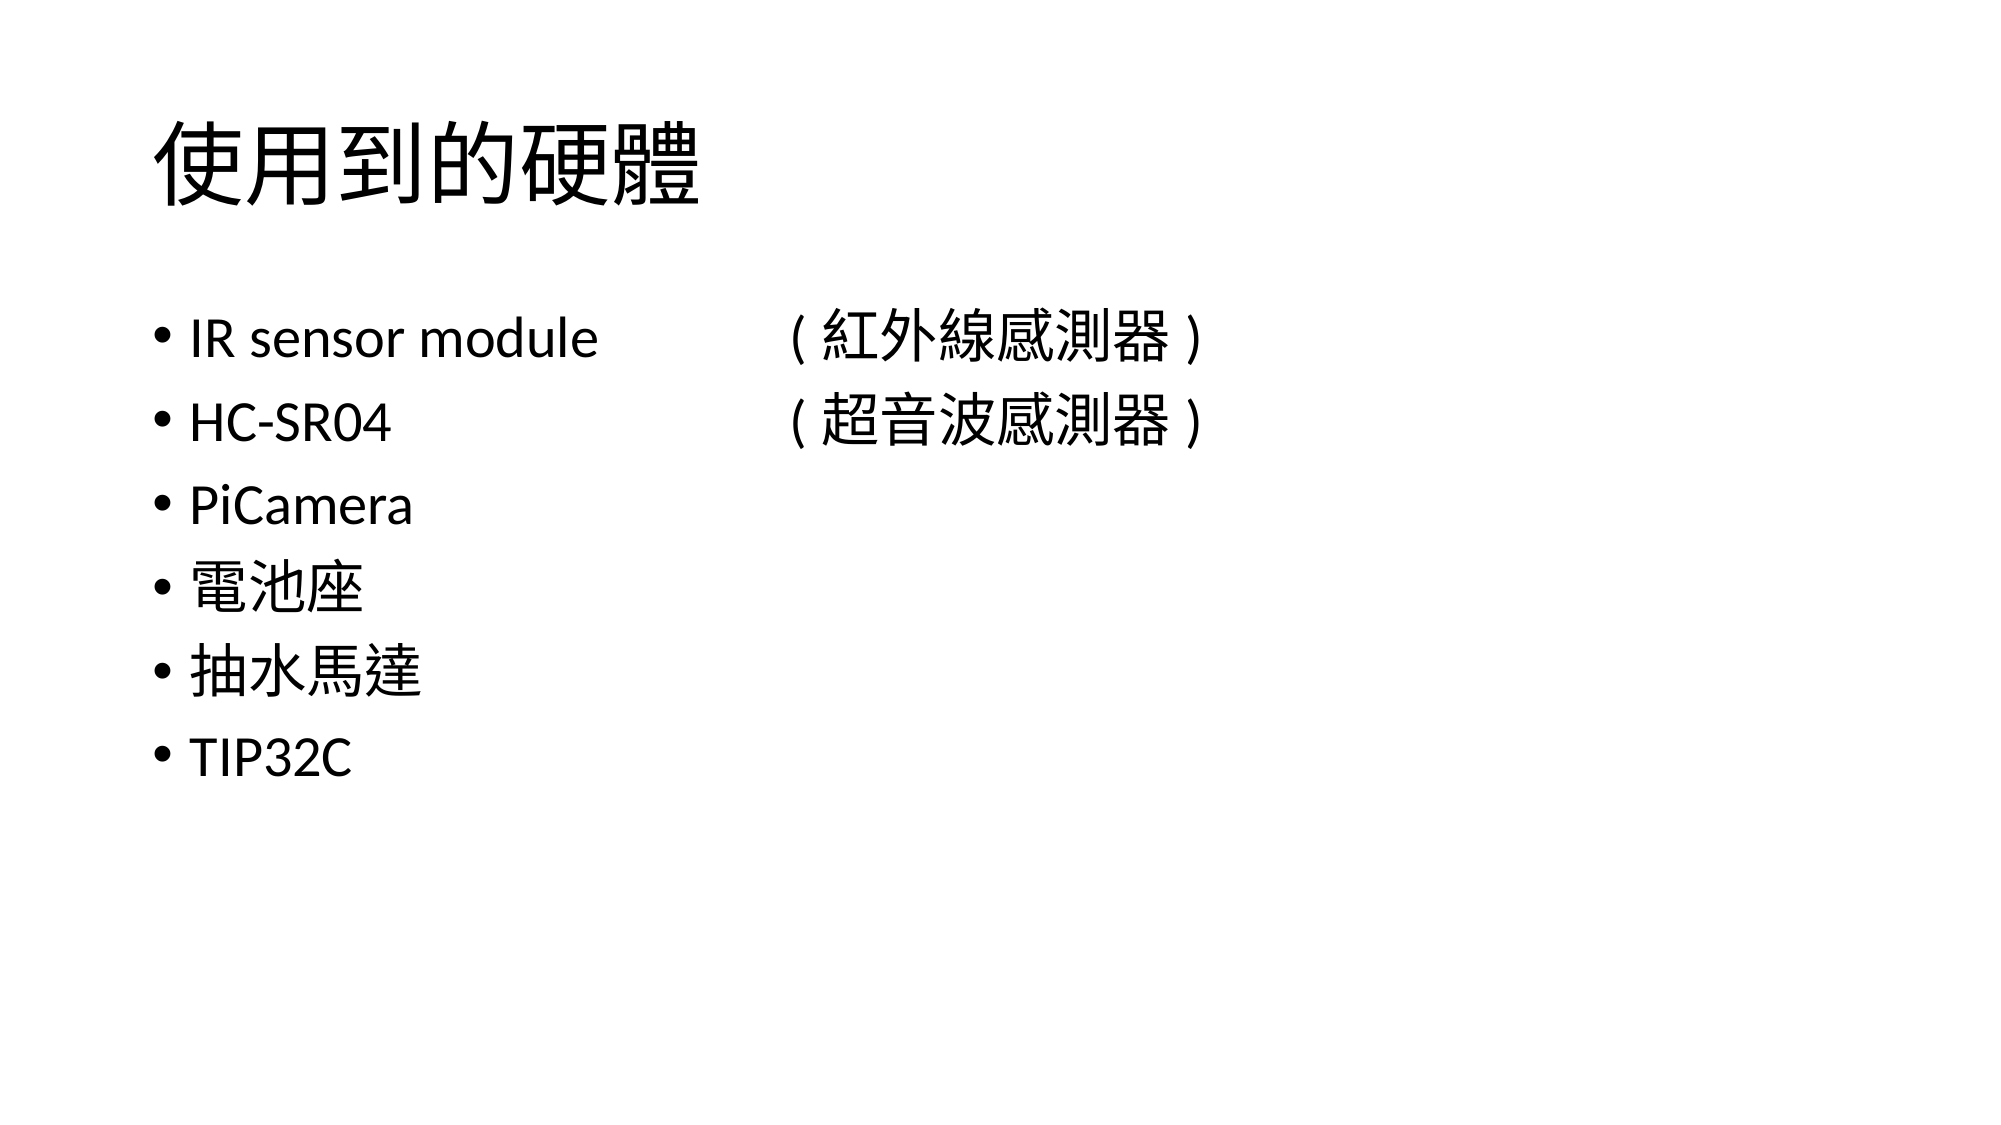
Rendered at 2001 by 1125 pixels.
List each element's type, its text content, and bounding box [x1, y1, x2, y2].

title 使用到的硬體 [137, 59, 1863, 278]
list IR sensor module (紅外線感測器) HC-SR04 (超音波感測器) PiCamera 電池座 抽水馬達 TIP32C [137, 299, 1863, 1014]
